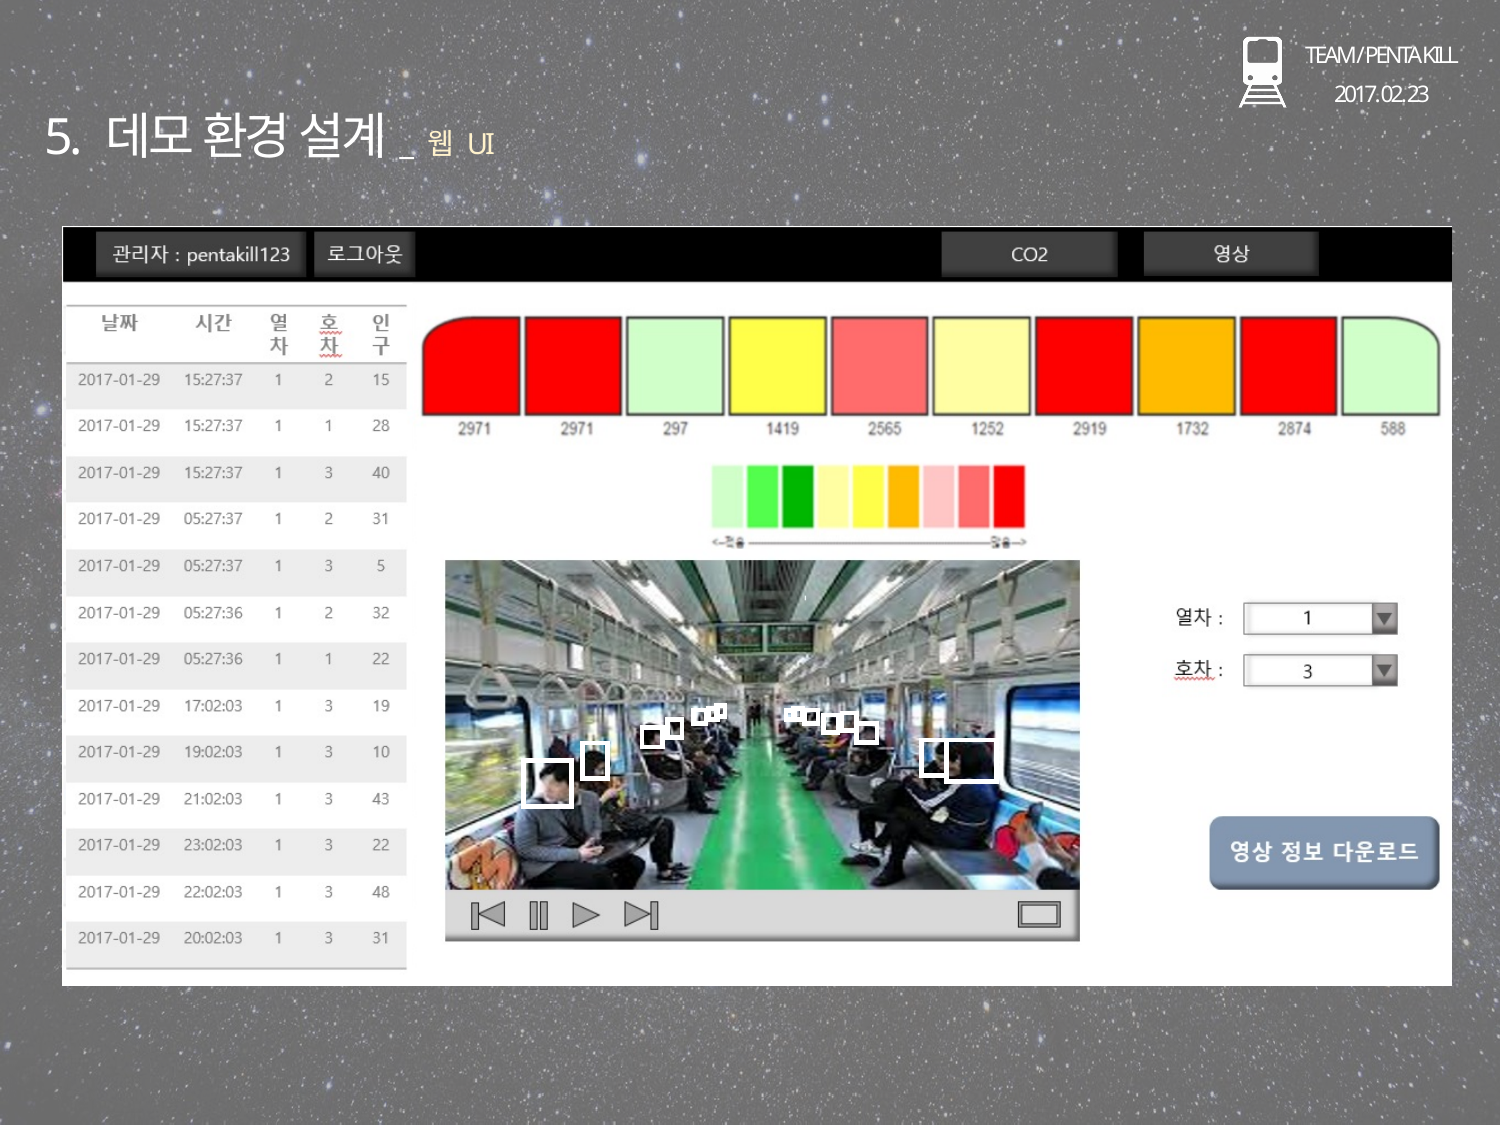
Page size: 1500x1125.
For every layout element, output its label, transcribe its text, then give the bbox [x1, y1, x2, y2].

picture [62, 226, 1452, 986]
text_box 5. 데모 환경 설계_ 웹 UI [29, 96, 510, 172]
picture [1223, 32, 1302, 111]
text_box [0, 0, 1500, 1125]
text_box TEAM / PENTA KILL [1302, 33, 1474, 76]
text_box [65, 283, 1452, 986]
text_box 2017. 02. 23 [1319, 71, 1446, 115]
